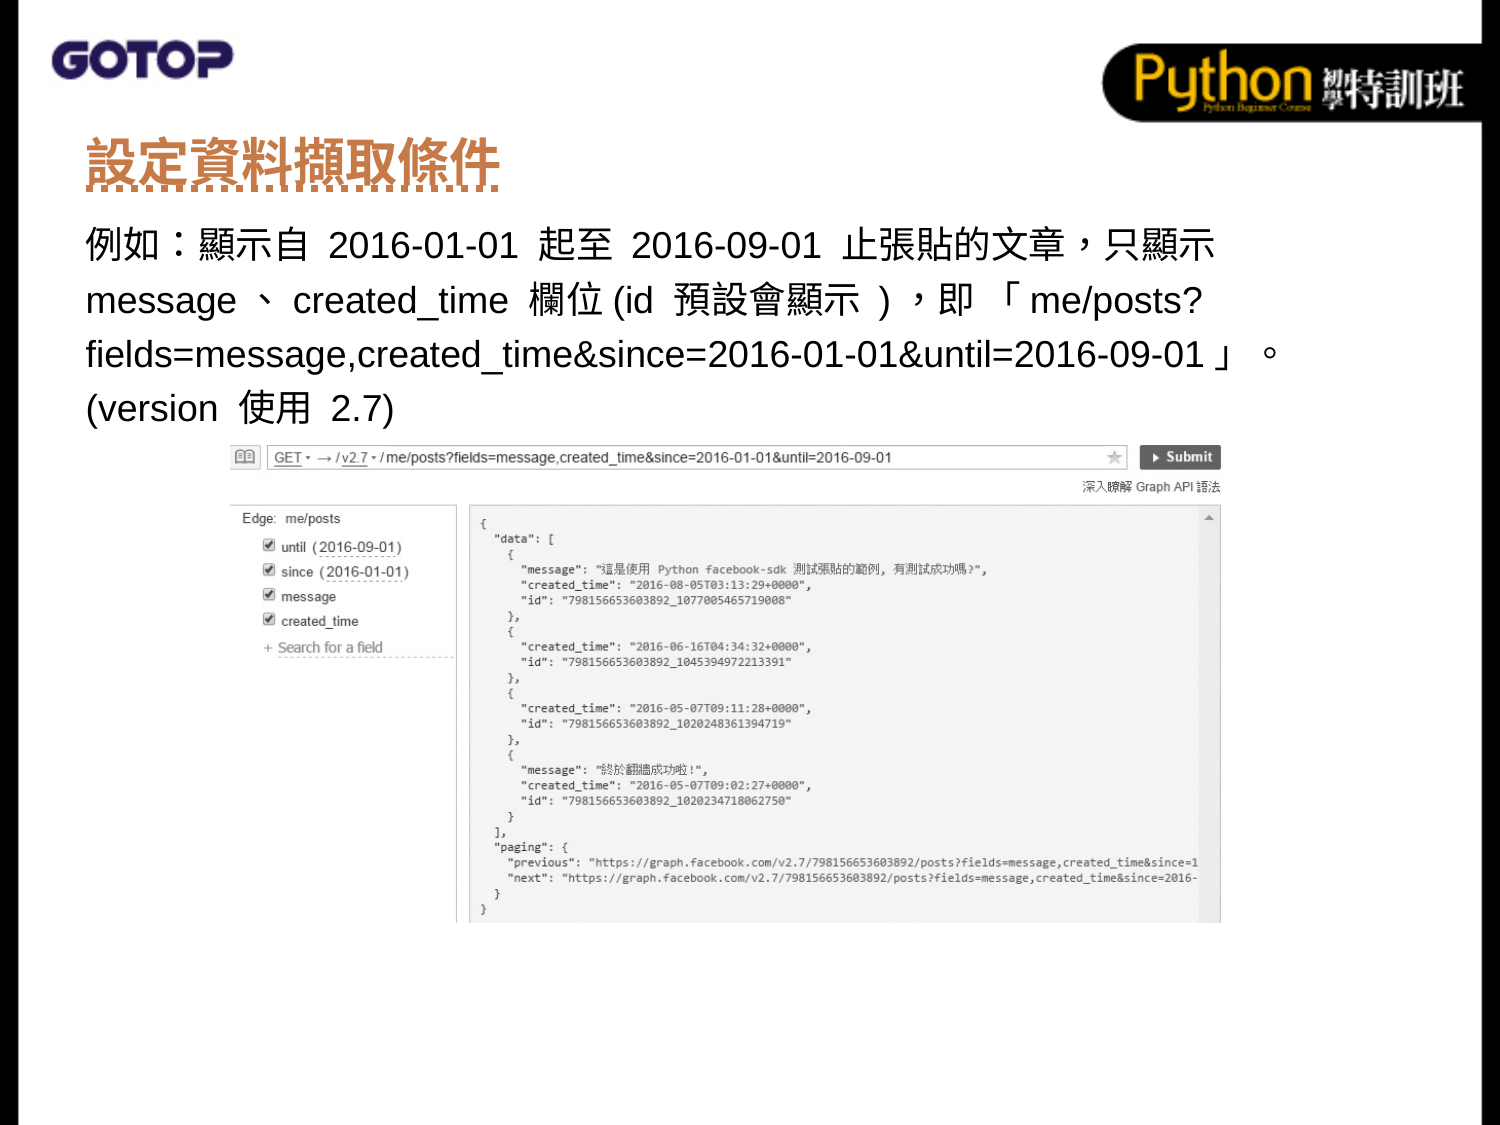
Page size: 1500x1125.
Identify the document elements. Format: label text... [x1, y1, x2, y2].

list 設定資料擷取條件 例如：顯示自 2016-01-01 起至 2016-09-01 止張貼的文章，只顯示 message、created_time 欄位(id 預設會顯示 )，即 「me/posts?fields=message,created_time&since=2016-01-01&until=2016-09-01」。(version 使用 2.7) [70, 121, 1430, 1067]
picture [0, 0, 1500, 1125]
